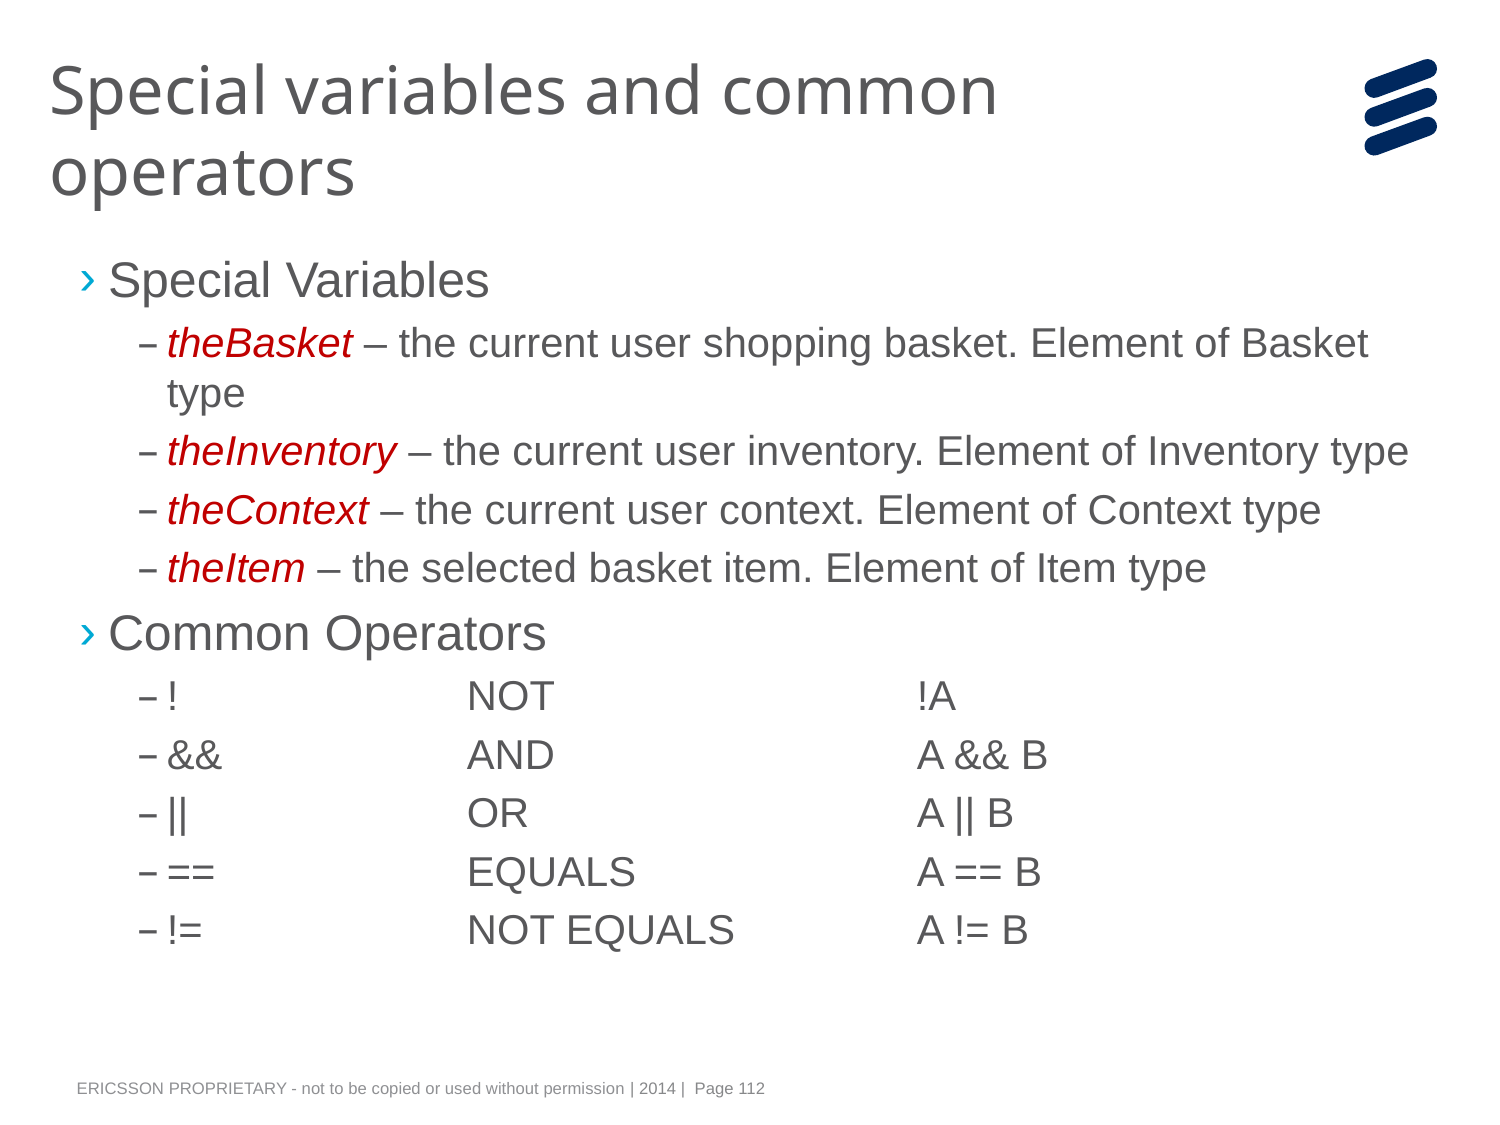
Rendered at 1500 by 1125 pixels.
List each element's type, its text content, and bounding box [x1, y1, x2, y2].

title Special variables and common operators [37, 39, 1268, 218]
list Special Variables theBasket – the current user shopping basket. Element of Basket type theInventory – the current user inventory. Element of Inventory type theContext – the current user context. Element of Context type theItem – the selected basket item. Element of Item type Common Operators ! NOT !A && AND A && B || OR A || B == EQUALS A == B != NOT EQUALS A != B [67, 247, 1463, 1011]
